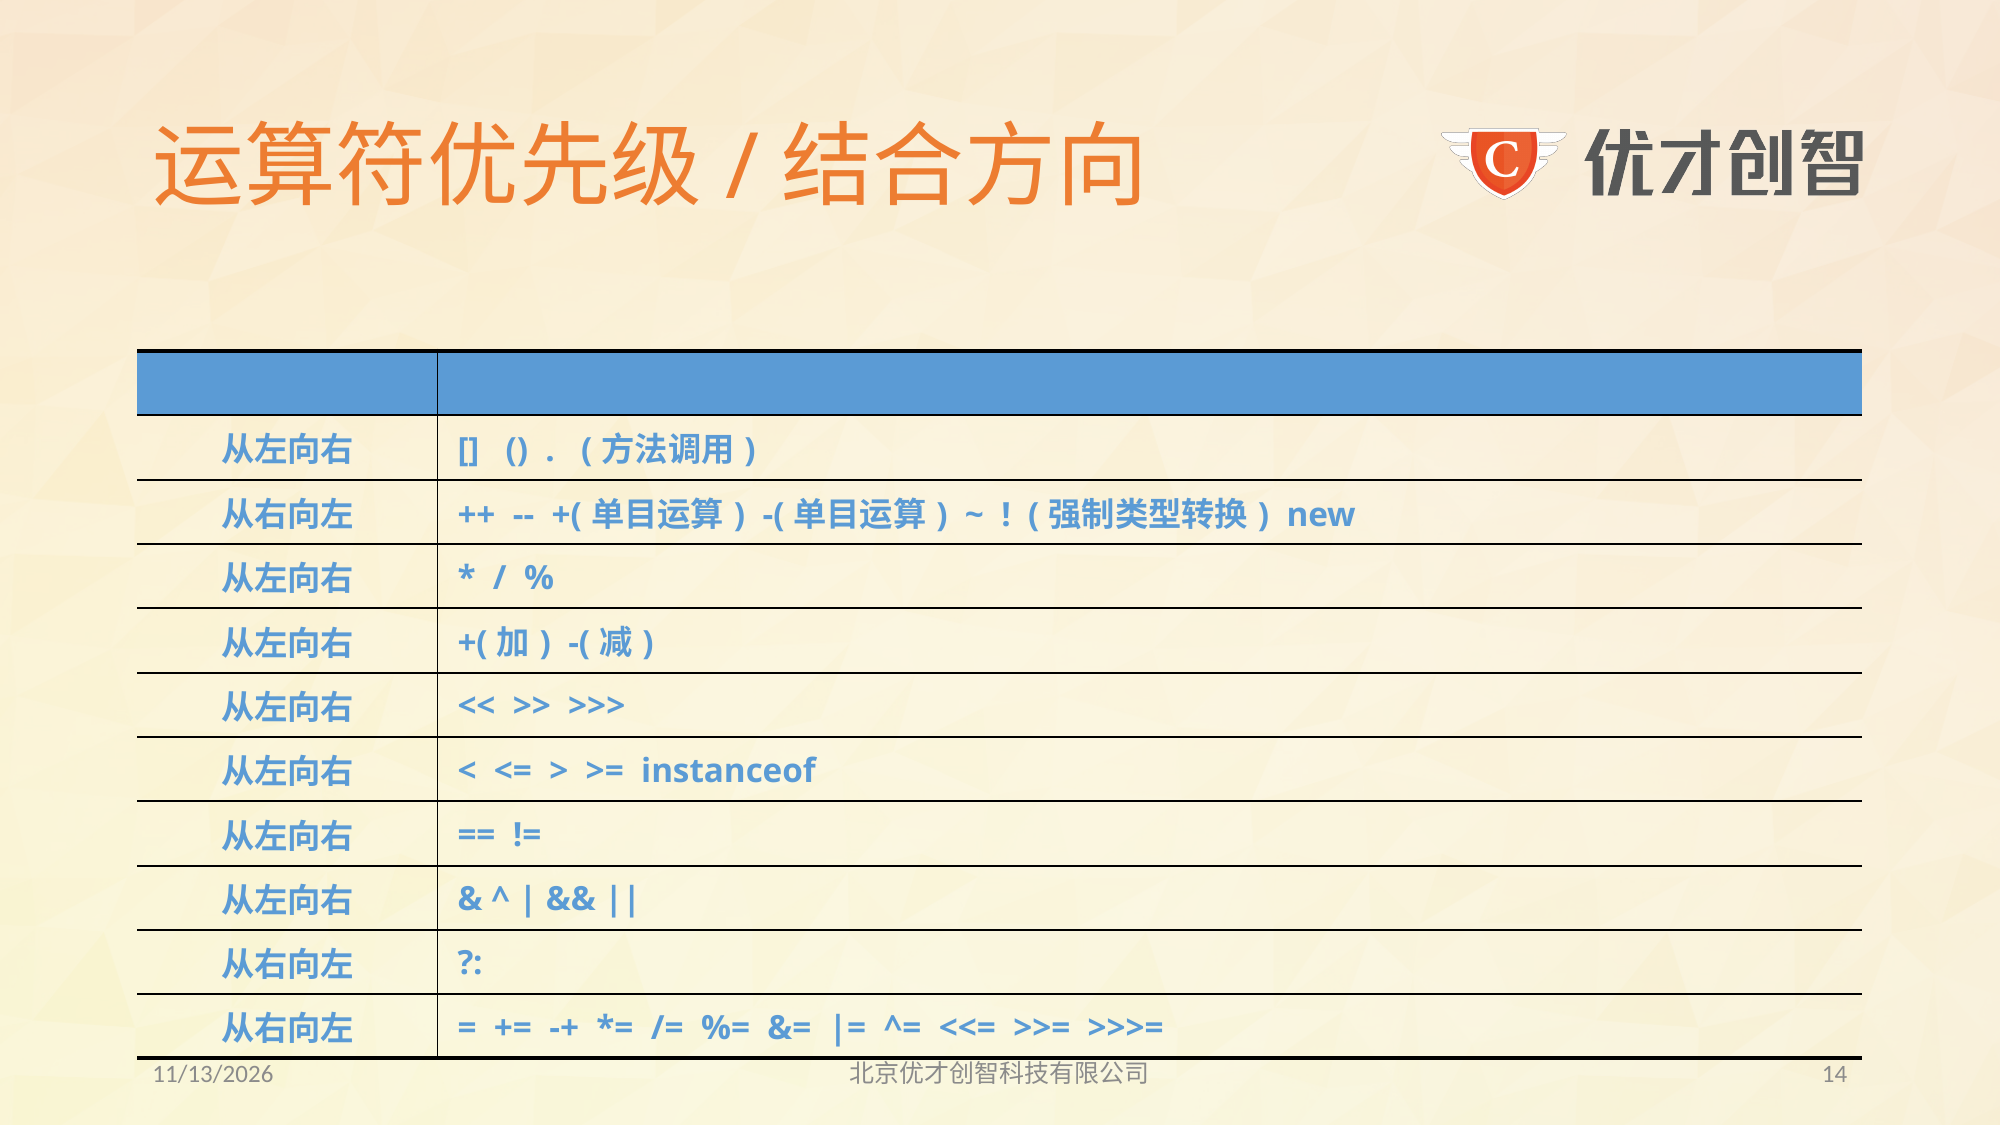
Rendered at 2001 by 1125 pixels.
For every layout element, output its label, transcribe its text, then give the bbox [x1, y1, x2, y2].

table_cell << >> >>> [438, 674, 1862, 736]
picture [1441, 128, 1863, 200]
table_cell 从左向右 [137, 416, 437, 479]
table_cell < <= > >= instanceof [438, 738, 1862, 800]
table_cell ?: [438, 931, 1862, 993]
table_cell 从右向左 [137, 481, 437, 543]
table_cell == != [438, 802, 1862, 865]
table_cell 从右向左 [137, 931, 437, 993]
table_cell 从左向右 [137, 545, 437, 607]
table_cell 从左向右 [137, 738, 437, 800]
footer 北京优才创智科技有限公司 [662, 1060, 1338, 1103]
table_cell ++ -- +(单目运算) -(单目运算) ~ ! (强制类型转换) new [438, 481, 1862, 543]
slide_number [137, 1060, 588, 1103]
table_header Java运算符 [438, 353, 1862, 414]
table_header 结合方向 [137, 353, 437, 414]
table_cell 从左向右 [137, 674, 437, 736]
table_cell [] () . (方法调用) [438, 416, 1862, 479]
table_cell * / % [438, 545, 1862, 607]
table_cell +(加) -(减) [438, 609, 1862, 672]
table_cell 从左向右 [137, 802, 437, 865]
table_cell 从左向右 [137, 609, 437, 672]
table_cell 从左向右 [137, 867, 437, 929]
slide_number 13 [1412, 1042, 1863, 1103]
table_cell & ^ | && || [438, 867, 1862, 929]
title 运算符优先级/结合方向 [137, 59, 1441, 278]
table_cell = += -+ *= /= %= &= |= ^= <<= >>= >>>= [438, 995, 1862, 1056]
table_cell 从右向左 [137, 995, 437, 1056]
